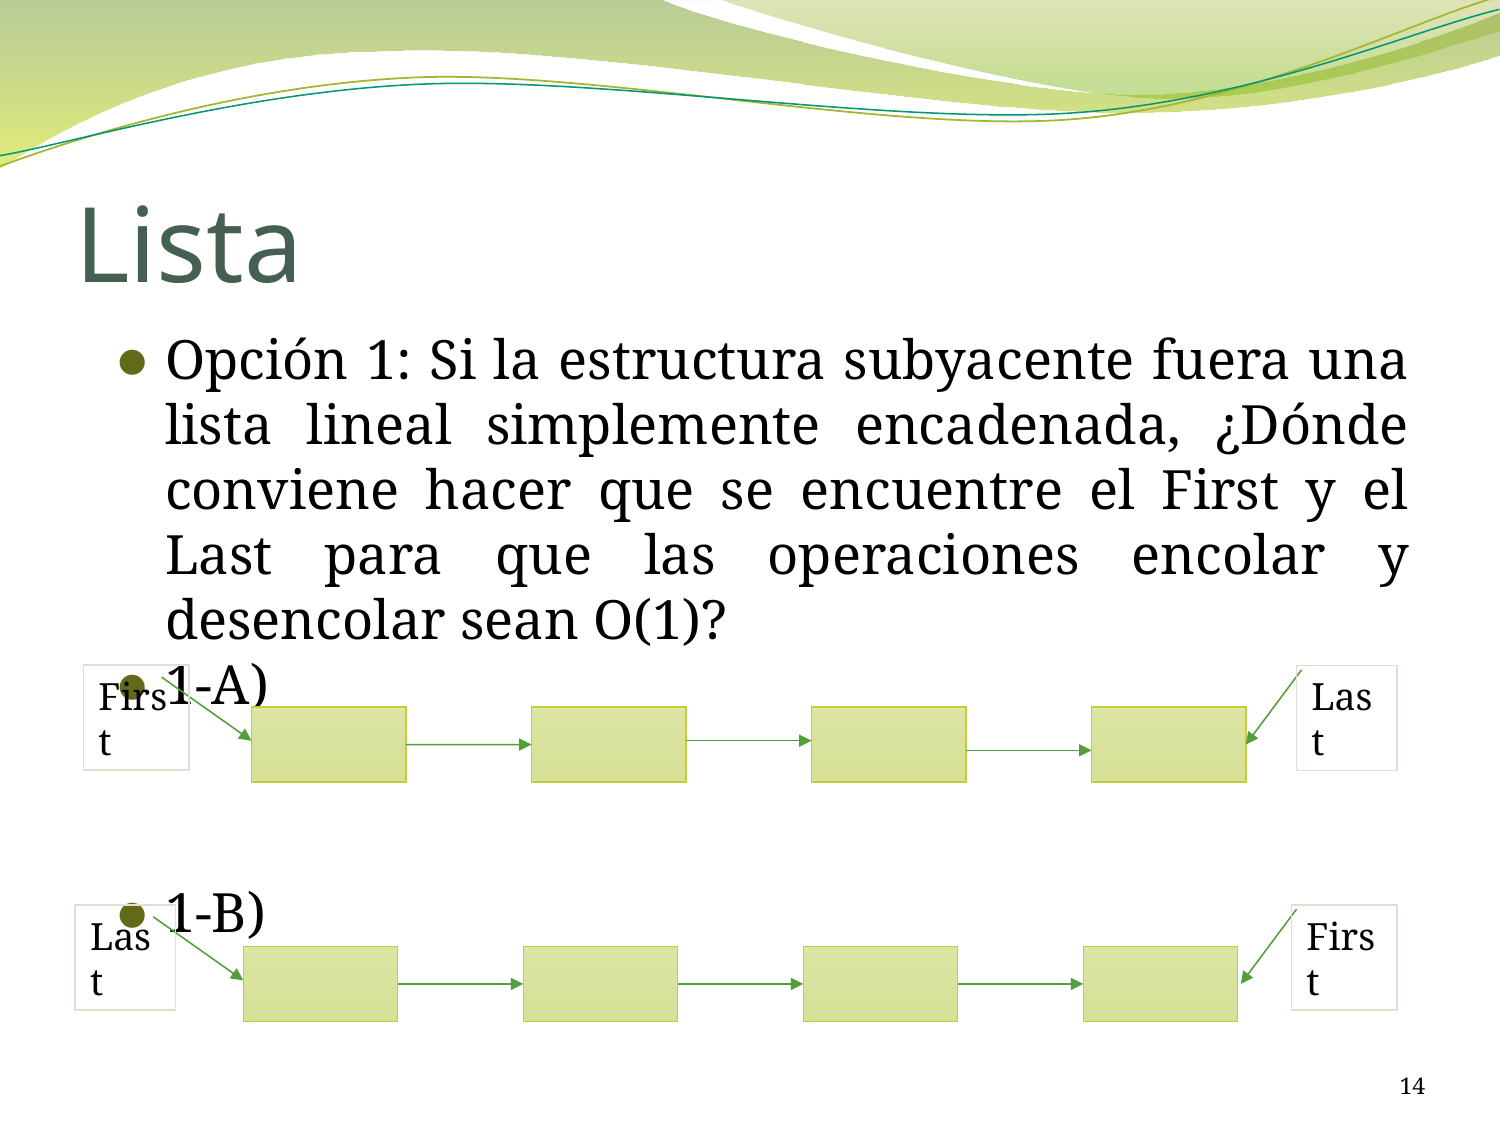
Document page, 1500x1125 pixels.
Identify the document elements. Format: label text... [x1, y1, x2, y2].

title Lista [75, 115, 1425, 303]
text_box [1245, 669, 1302, 745]
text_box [1240, 908, 1297, 985]
text_box First [1291, 904, 1398, 1010]
list Opción 1: Si la estructura subyacente fuera una lista lineal simplemente encadenada, ¿Dónde conviene hacer que se encuentre el First y el Last para que las operaciones encolar y desencolar sean O(1)? 1-A) 1-B) [75, 317, 1425, 1038]
text_box [243, 946, 398, 1022]
text_box Last [1296, 665, 1398, 771]
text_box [161, 676, 252, 741]
text_box [251, 707, 406, 783]
slide_number 14 [1299, 1042, 1425, 1103]
text_box [803, 946, 958, 1022]
text_box [531, 707, 686, 783]
text_box Last [74, 904, 176, 1010]
text_box [811, 707, 966, 783]
text_box [1083, 946, 1238, 1022]
text_box [1091, 707, 1246, 783]
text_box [152, 916, 244, 981]
text_box First [83, 665, 189, 771]
text_box [523, 946, 678, 1022]
